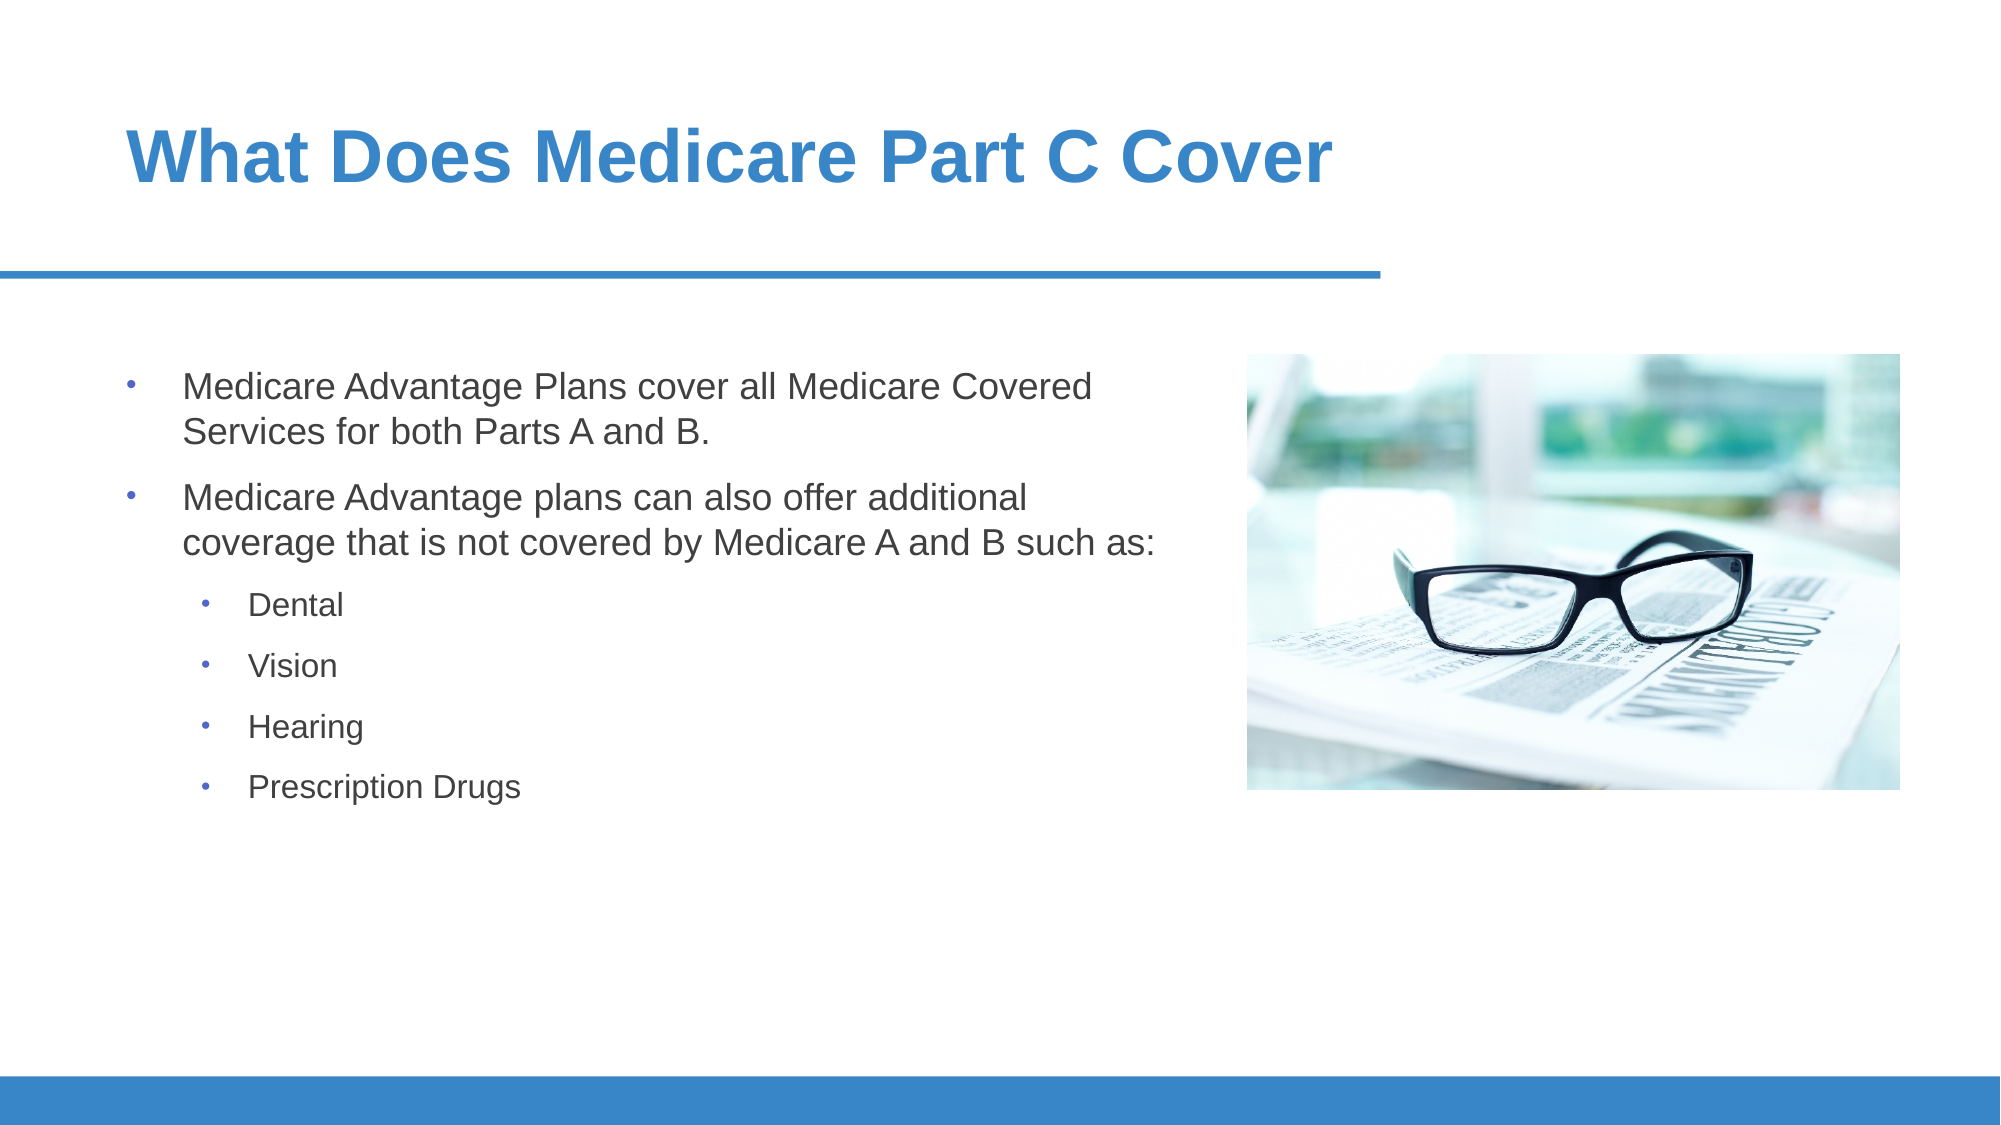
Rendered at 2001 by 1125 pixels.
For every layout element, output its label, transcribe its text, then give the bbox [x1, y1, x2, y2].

title What Does Medicare Part C Cover [111, 99, 1522, 317]
picture [0, 0, 2000, 1125]
list Medicare Advantage Plans cover all Medicare Covered Services for both Parts A and B. Medicare Advantage plans can also offer additional coverage that is not covered by Medicare A and B such as: Dental Vision Hearing Prescription Drugs [111, 354, 1182, 992]
